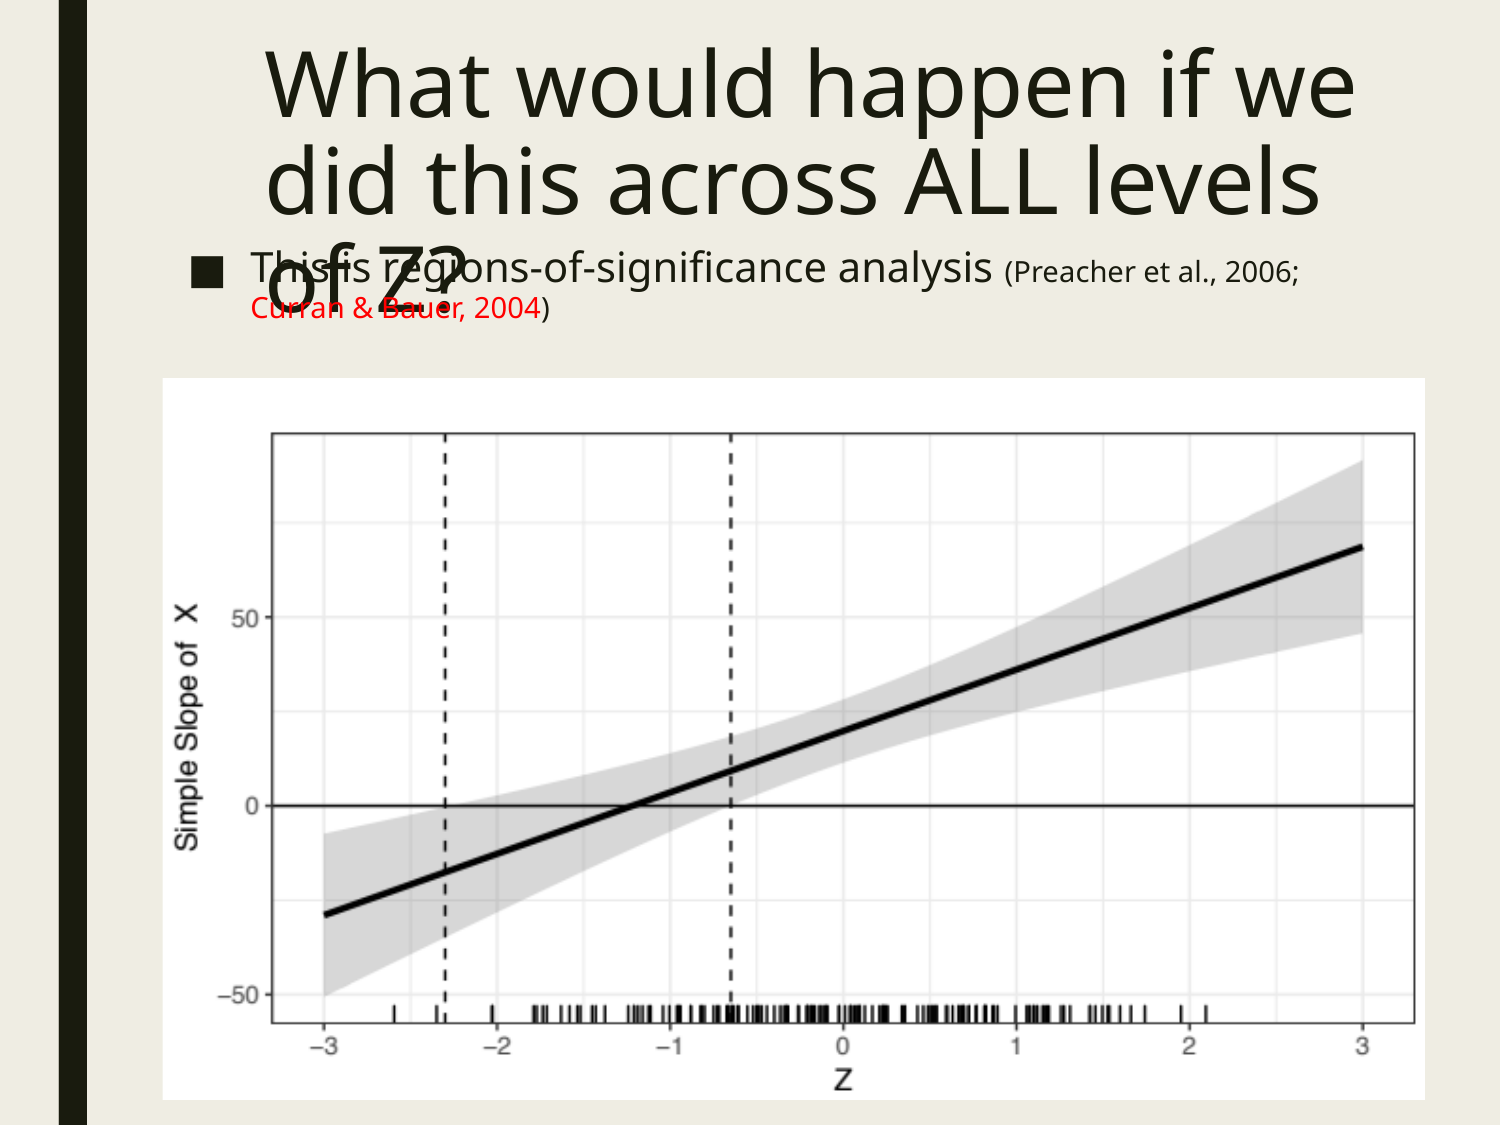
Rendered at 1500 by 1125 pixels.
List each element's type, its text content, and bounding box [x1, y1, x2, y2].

list This is regions-of-significance analysis (Preacher et al., 2006; Curran & Bauer, 2004) [172, 237, 1398, 356]
picture [162, 378, 1425, 1100]
title What would happen if we did this across ALL levels of Z? [249, 31, 1400, 282]
